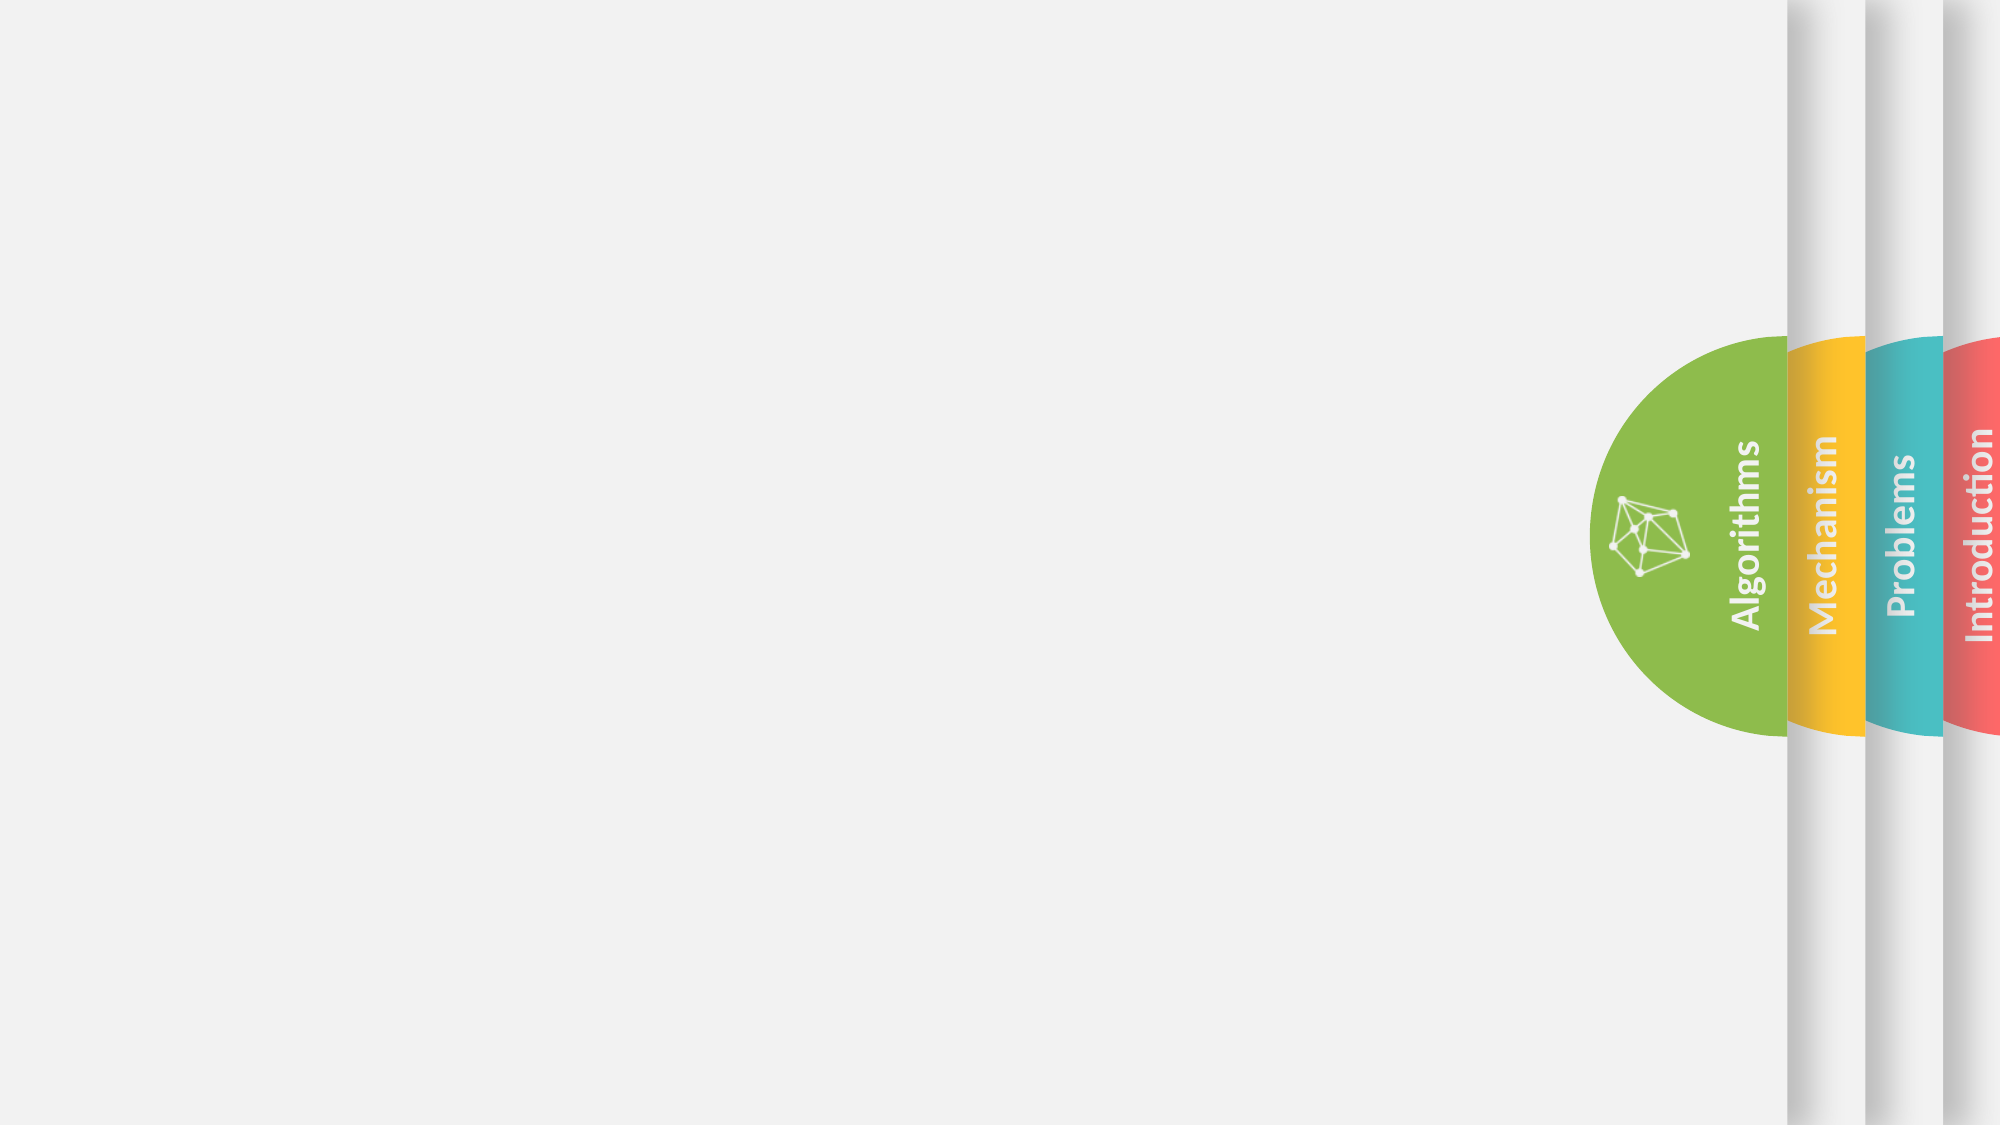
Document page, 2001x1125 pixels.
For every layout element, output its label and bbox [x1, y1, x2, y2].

text_box [1944, 0, 2000, 1125]
text_box [1866, 0, 1944, 1125]
text_box [1788, 0, 1866, 1125]
text_box [0, 0, 1788, 1125]
